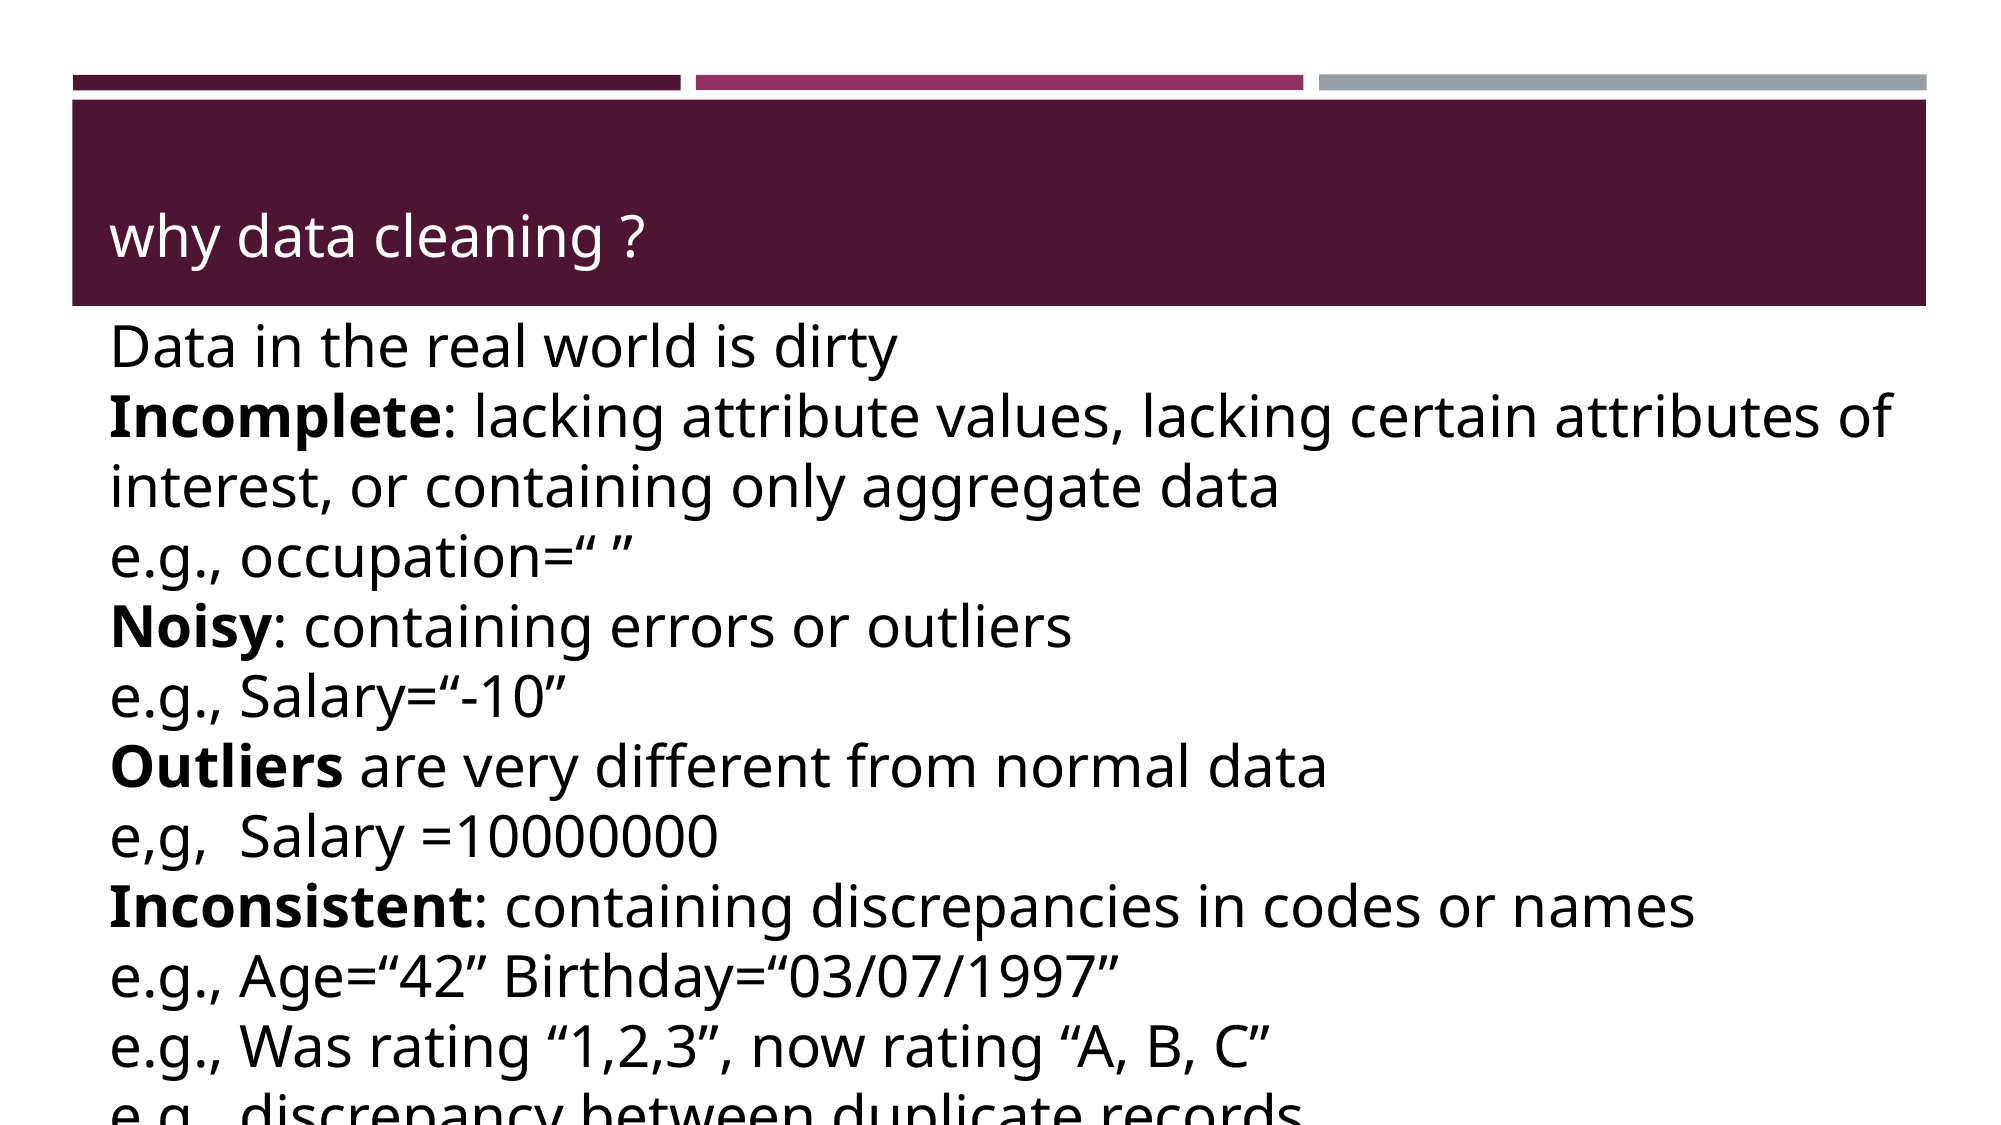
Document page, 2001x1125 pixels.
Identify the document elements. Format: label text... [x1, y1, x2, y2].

text_box Data in the real world is dirty Incomplete: lacking attribute values, lacking certain attributes of interest, or containing only aggregate data e.g., occupation=“ ” Noisy: containing errors or outliers e.g., Salary=“-10” Outliers are very different from normal data e,g, Salary =10000000 Inconsistent: containing discrepancies in codes or names e.g., Age=“42” Birthday=“03/07/1997” e.g., Was rating “1,2,3”, now rating “A, B, C” e.g., discrepancy between duplicate records [94, 302, 1933, 1125]
title why data cleaning ? [94, 119, 1904, 282]
